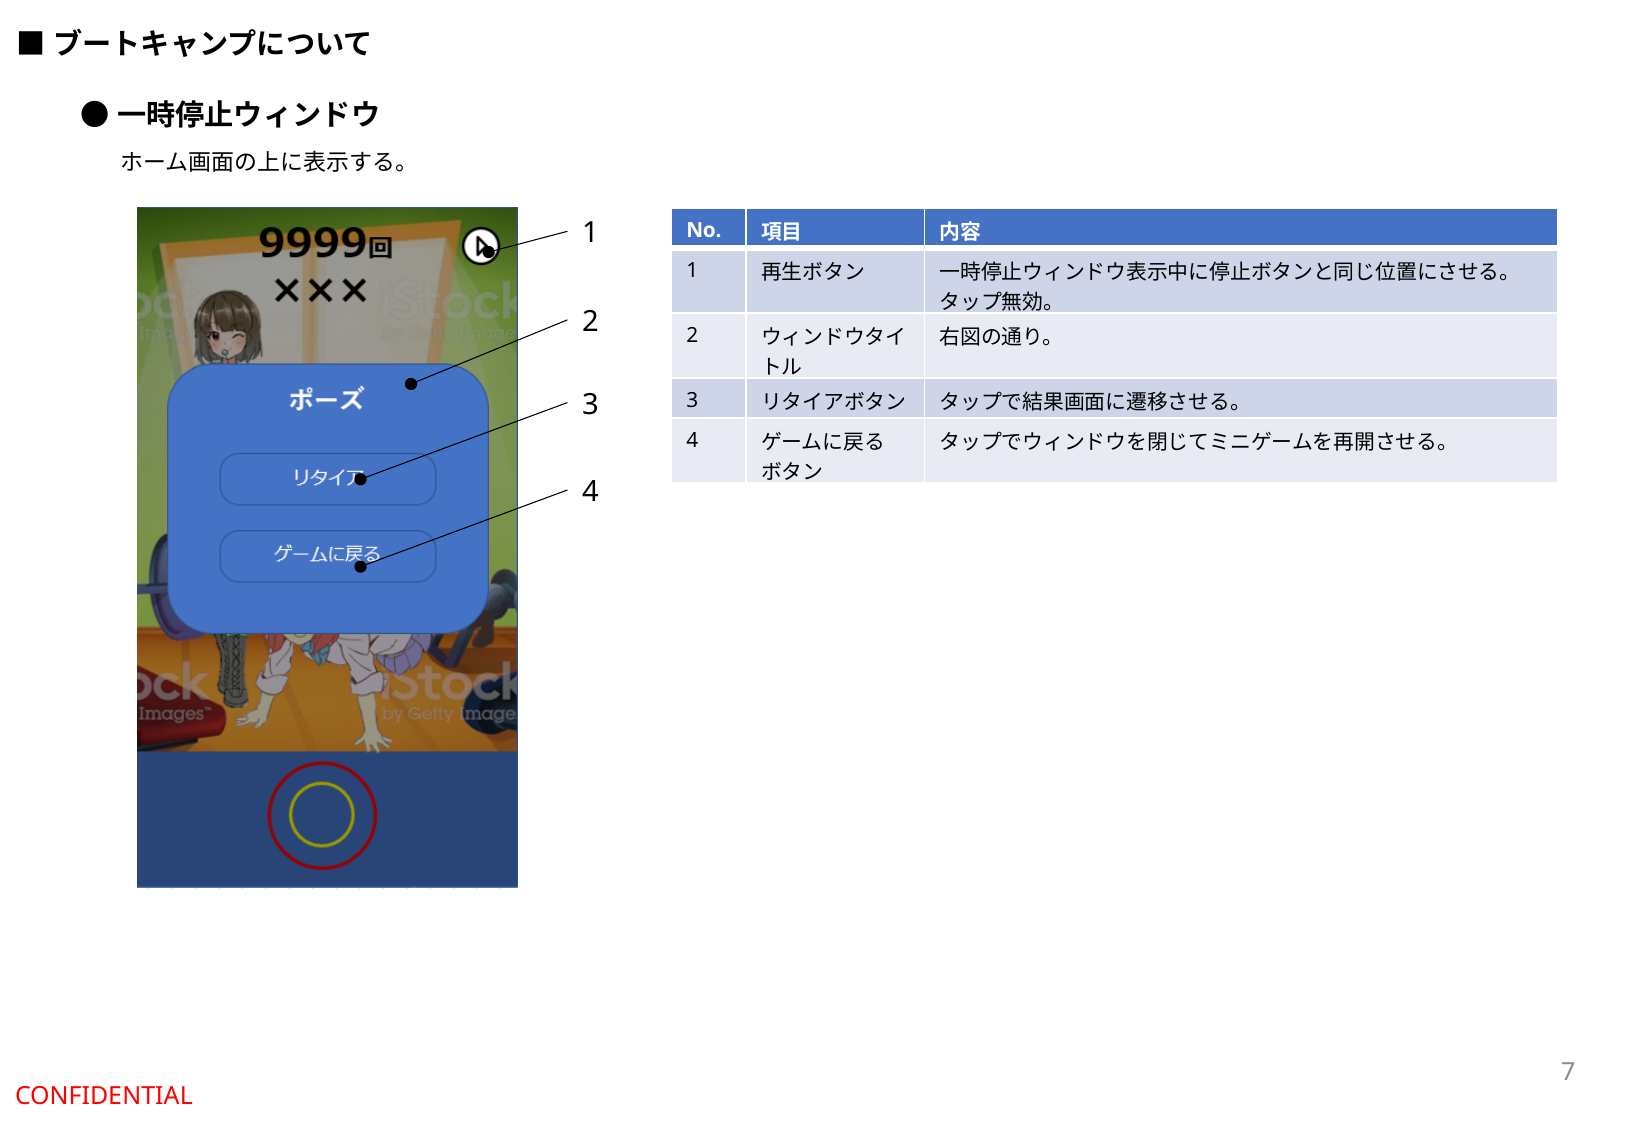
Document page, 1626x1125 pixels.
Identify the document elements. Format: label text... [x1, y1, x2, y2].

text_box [360, 377, 616, 465]
text_box ■ブートキャンプについて [2, 17, 388, 68]
table_cell タップでウィンドウを閉じてミニゲームを再開させる。 [925, 419, 1557, 482]
table_header No. [672, 209, 745, 245]
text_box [360, 465, 616, 567]
text_box ●一時停止ウィンドウ [66, 88, 396, 139]
text_box ホーム画面の上に表示する。 [105, 139, 434, 183]
table_cell 3 [672, 379, 745, 417]
table_header 項目 [747, 209, 924, 245]
table_cell 2 [672, 314, 745, 377]
table_cell 4 [672, 419, 745, 482]
footer CONFIDENTIAL [0, 1065, 507, 1125]
table_cell リタイアボタン [747, 379, 924, 417]
table_cell 1 [672, 251, 745, 312]
table_cell ゲームに戻る ボタン [747, 419, 924, 482]
table_cell 一時停止ウィンドウ表示中に停止ボタンと同じ位置にさせる。 タップ無効。 [925, 251, 1557, 312]
picture [137, 207, 518, 889]
table_cell 右図の通り。 [925, 314, 1557, 377]
table_header 内容 [925, 209, 1557, 245]
table_cell 再生ボタン [747, 251, 924, 312]
text_box 7 [1224, 1042, 1591, 1103]
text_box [488, 206, 615, 257]
table_cell ウィンドウタイトル [747, 314, 924, 377]
table_cell タップで結果画面に遷移させる。 [925, 379, 1557, 417]
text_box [410, 294, 615, 377]
